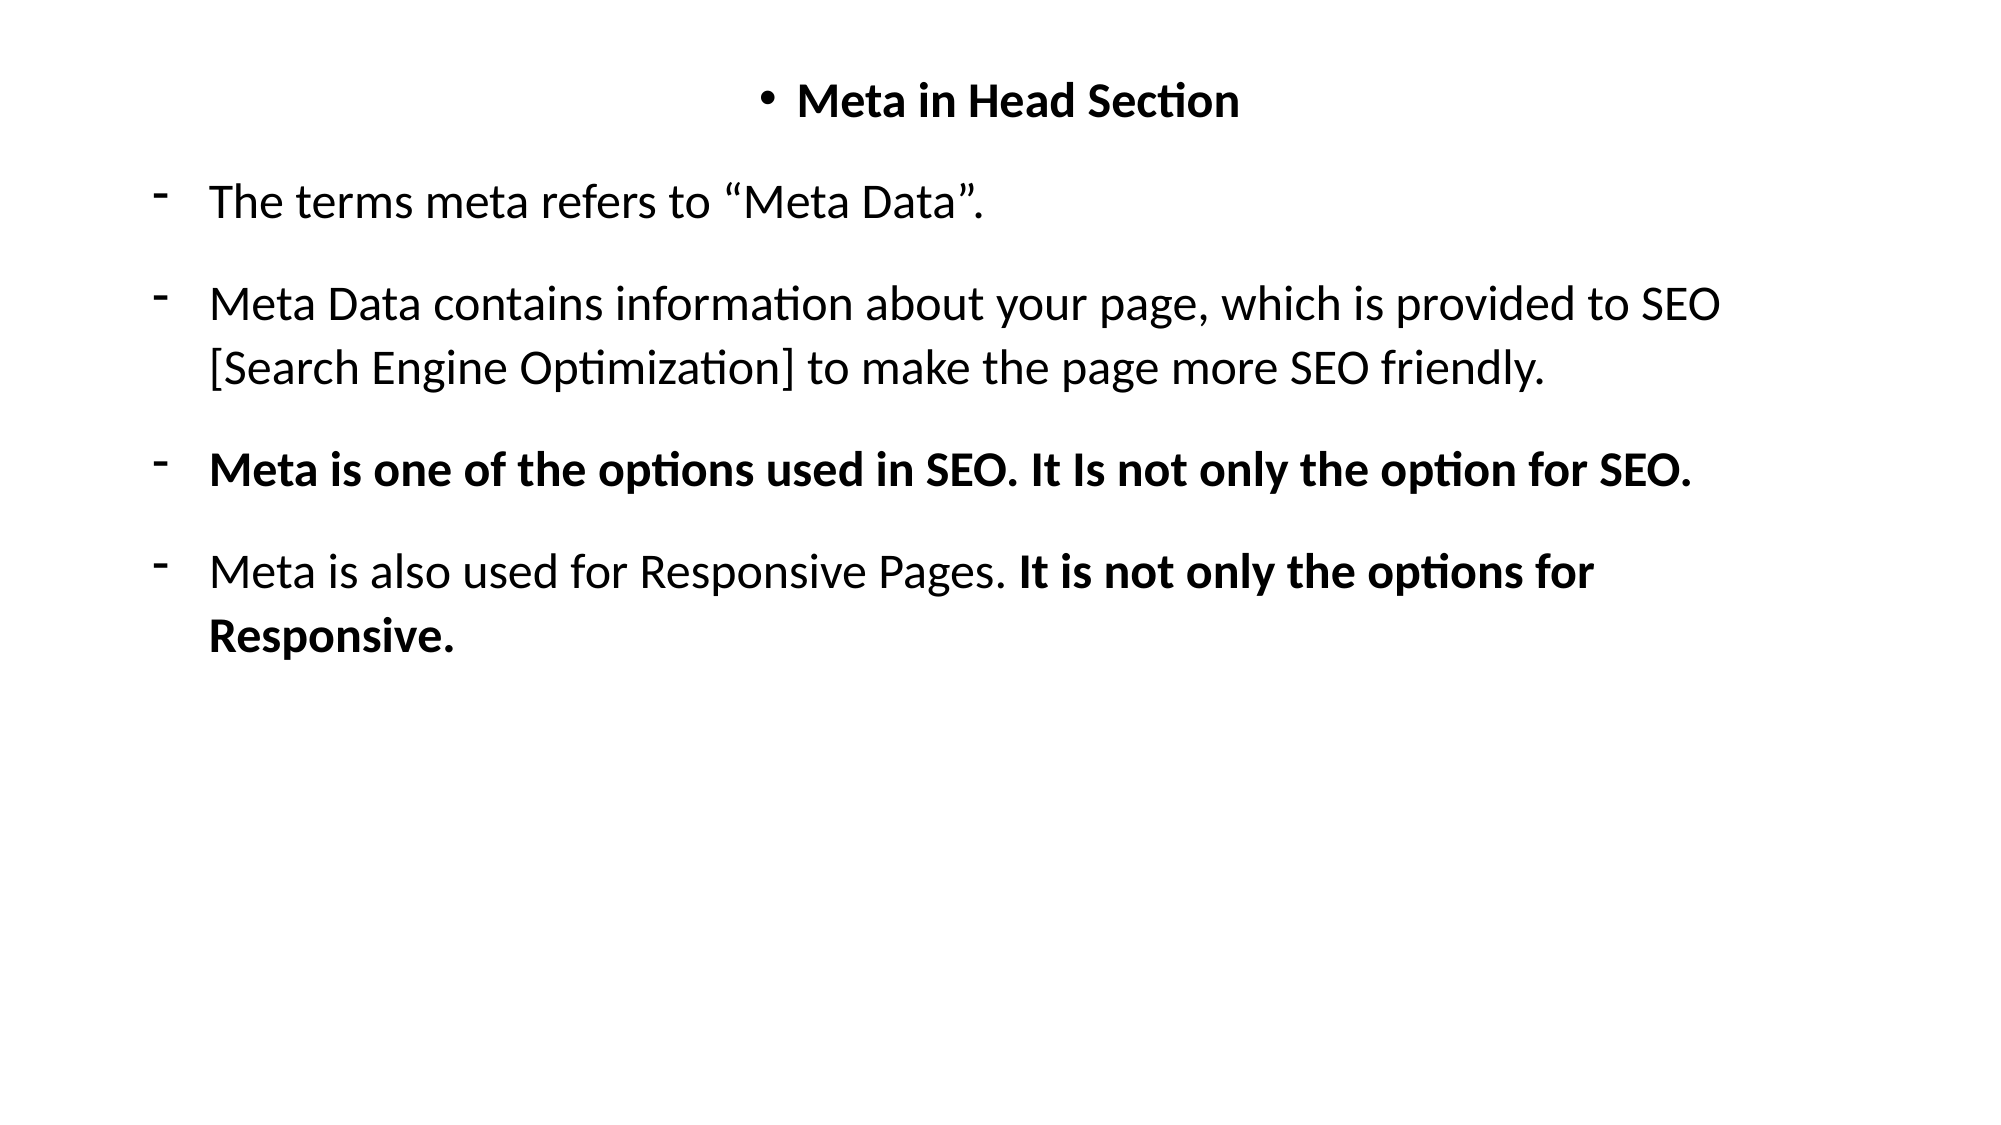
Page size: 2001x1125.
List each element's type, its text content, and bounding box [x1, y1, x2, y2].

list Meta in Head Section The terms meta refers to “Meta Data”. Meta Data contains information about your page, which is provided to SEO [Search Engine Optimization] to make the page more SEO friendly. Meta is one of the options used in SEO. It Is not only the option for SEO. Meta is also used for Responsive Pages. It is not only the options for Responsive. [137, 55, 1863, 1014]
